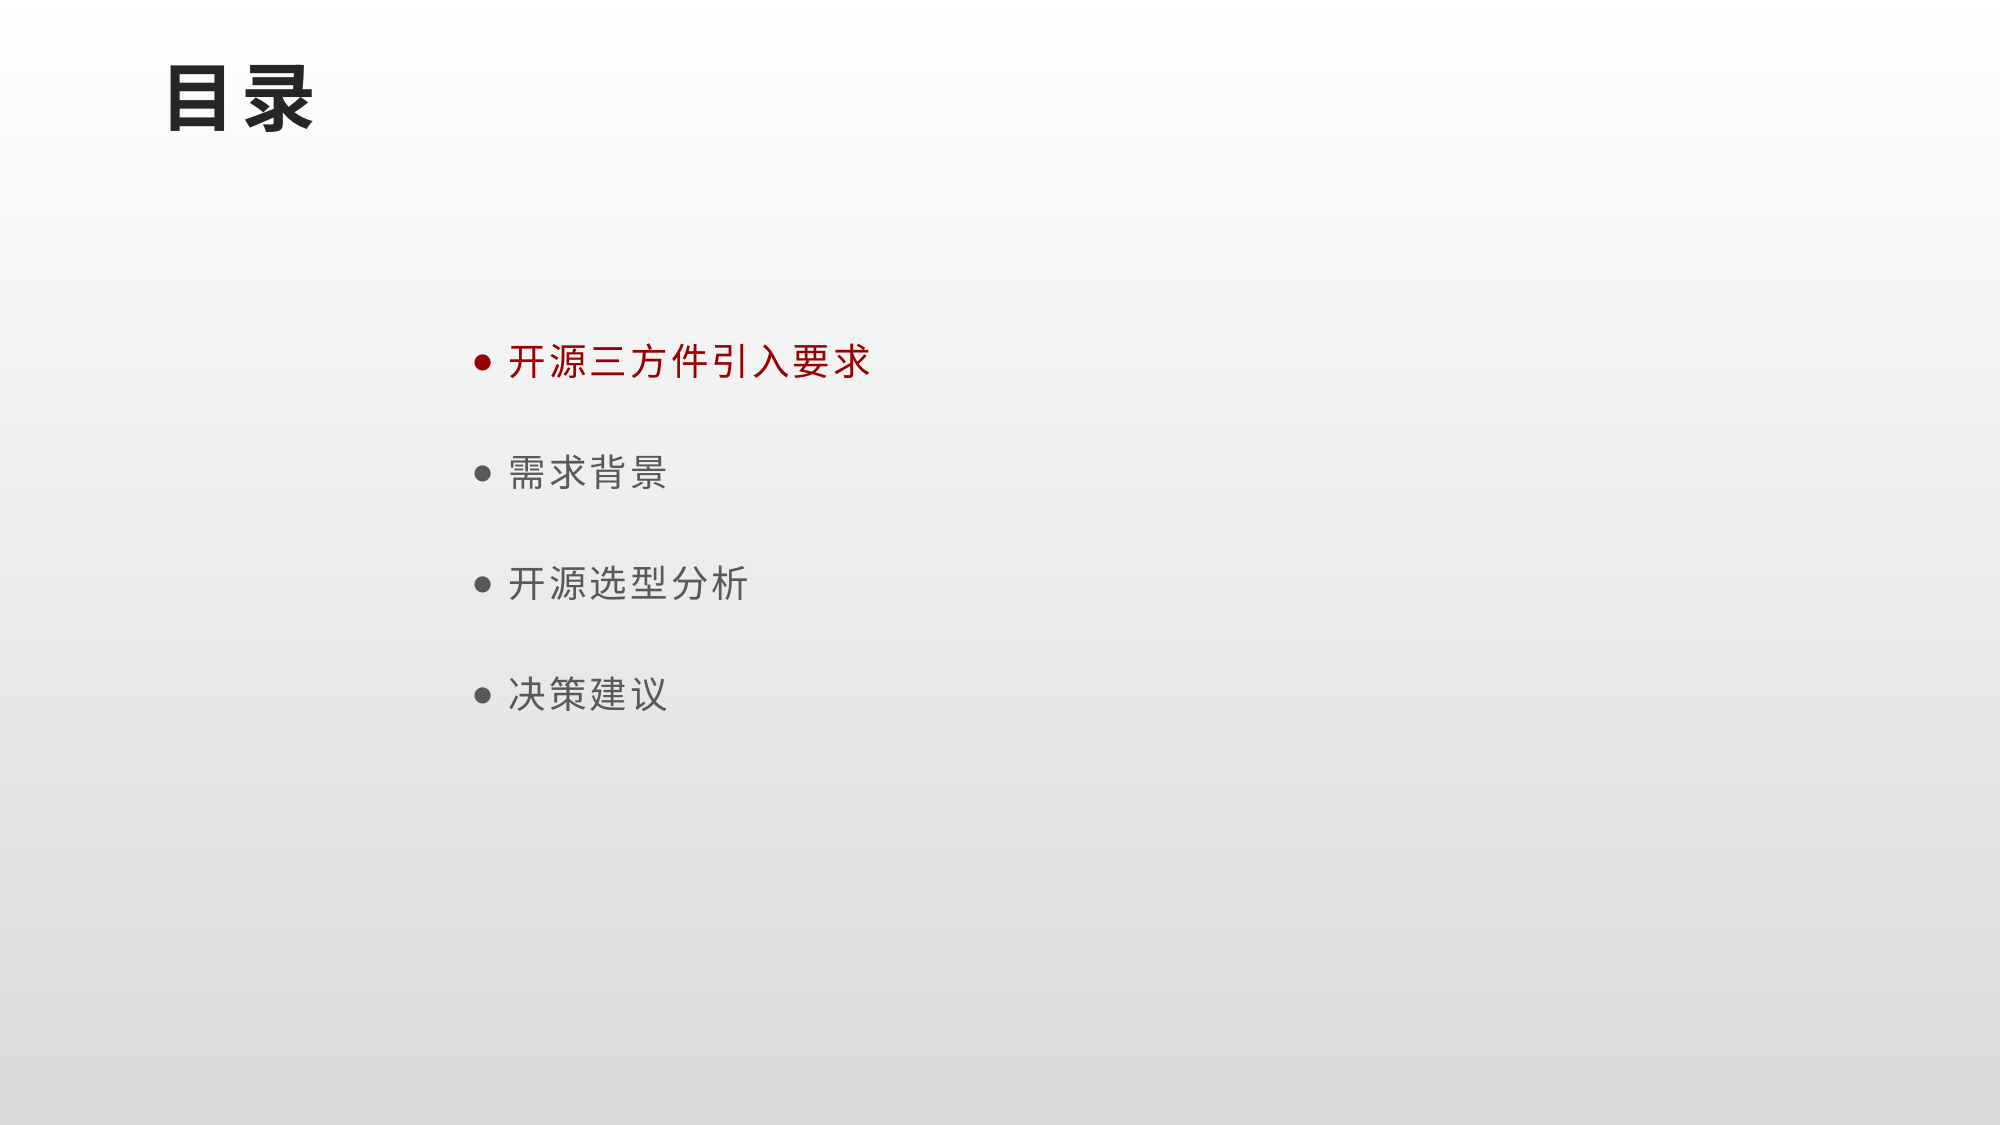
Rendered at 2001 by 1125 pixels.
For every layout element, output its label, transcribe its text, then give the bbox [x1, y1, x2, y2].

text_box 目录 [145, 42, 1816, 186]
text_box 开源三方件引入要求 需求背景 开源选型分析 决策建议 [456, 219, 1556, 787]
